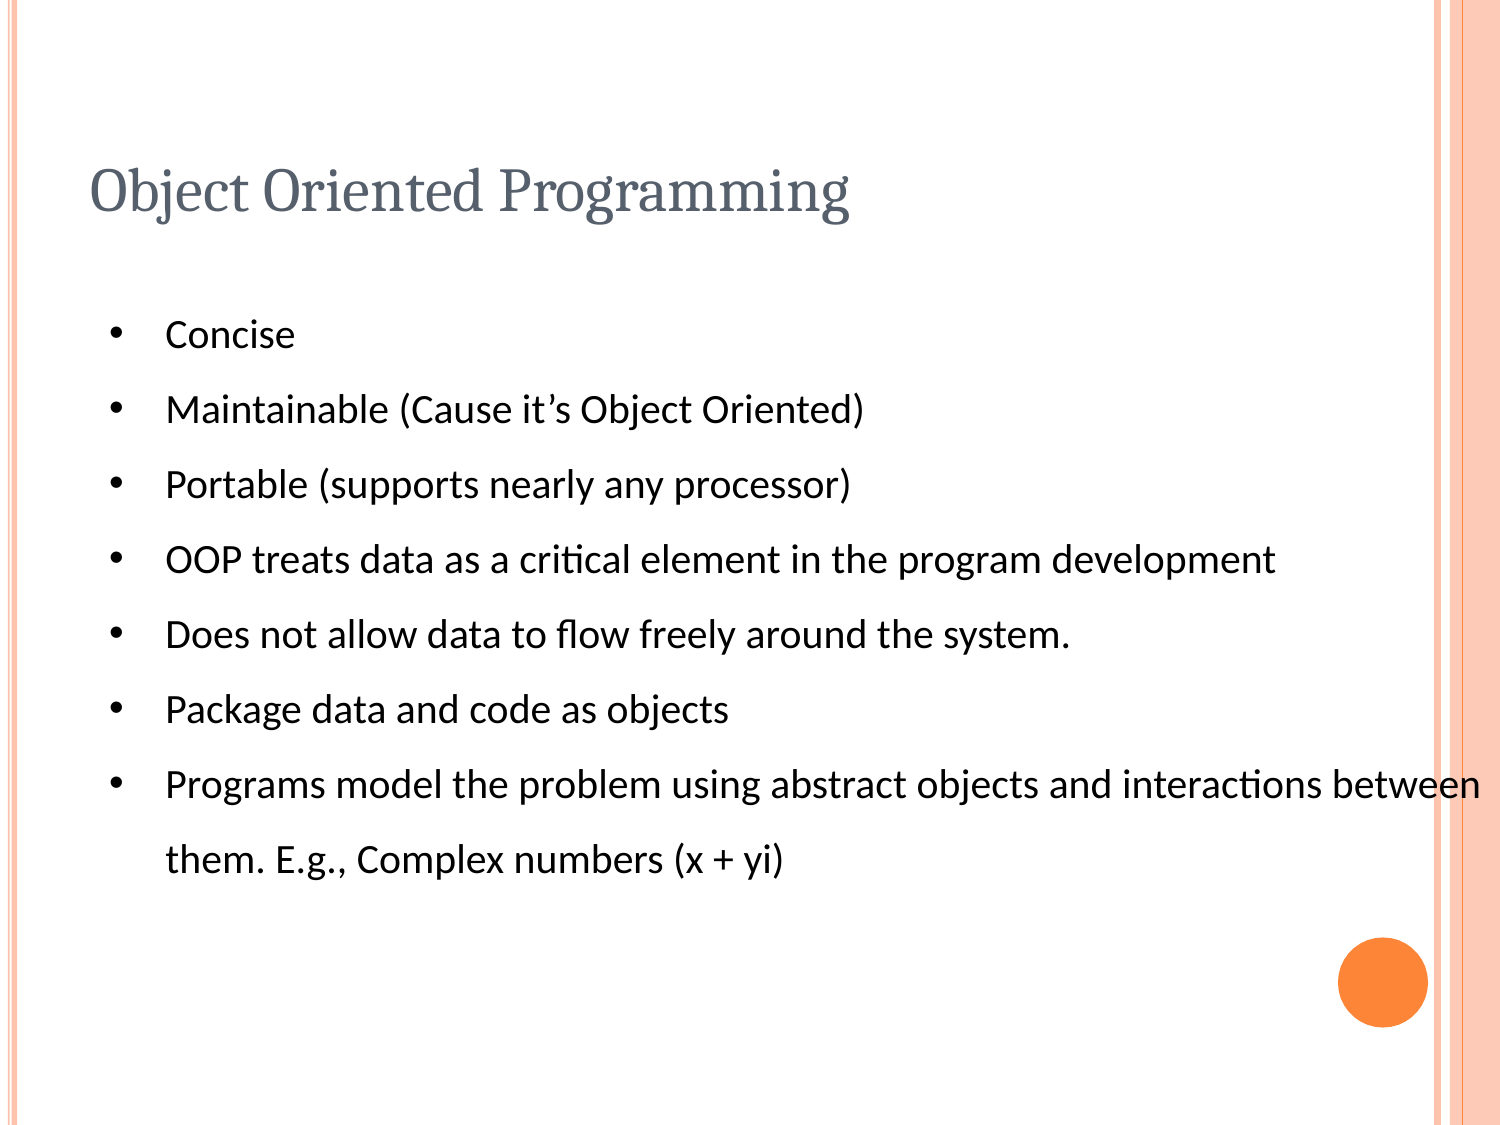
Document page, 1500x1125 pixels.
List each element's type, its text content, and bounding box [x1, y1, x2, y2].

title Object Oriented Programming [87, 147, 1050, 337]
text_box Concise Maintainable (Cause it’s Object Oriented) Portable (supports nearly any processor) OOP treats data as a critical element in the program development Does not allow data to flow freely around the system. Package data and code as objects Programs model the problem using abstract objects and interactions between them. E.g., Complex numbers (x + yi) [94, 274, 1498, 890]
